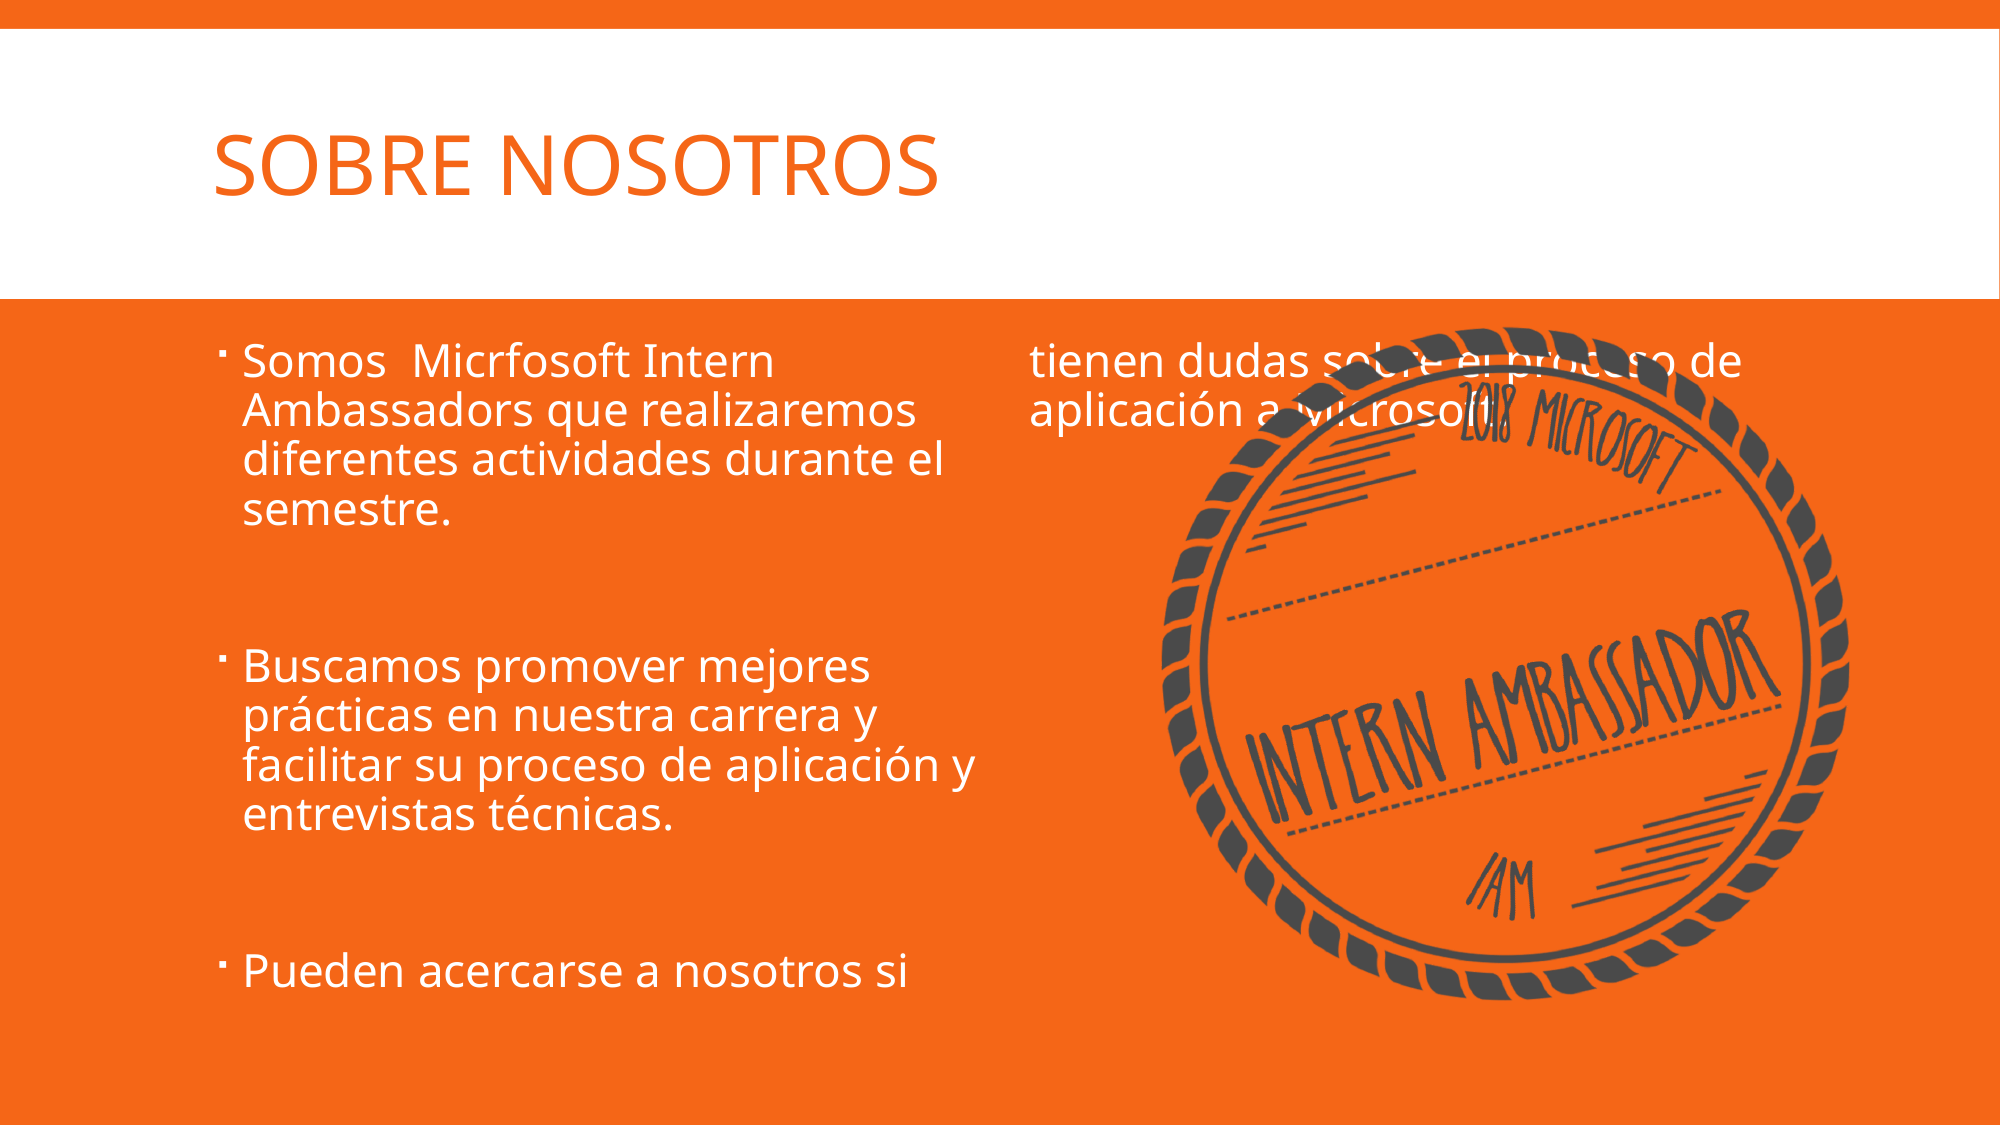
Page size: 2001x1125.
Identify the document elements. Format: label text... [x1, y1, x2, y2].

title Sobre nosotros [197, 46, 1803, 295]
list Somos Micrfosoft Intern Ambassadors que realizaremos diferentes actividades durante el semestre. Buscamos promover mejores prácticas en nuestra carrera y facilitar su proceso de aplicación y entrevistas técnicas. Pueden acercarse a nosotros si tienen dudas sobre el proceso de aplicación a Microsoft. [197, 329, 1103, 1020]
picture [1109, 293, 1897, 1035]
